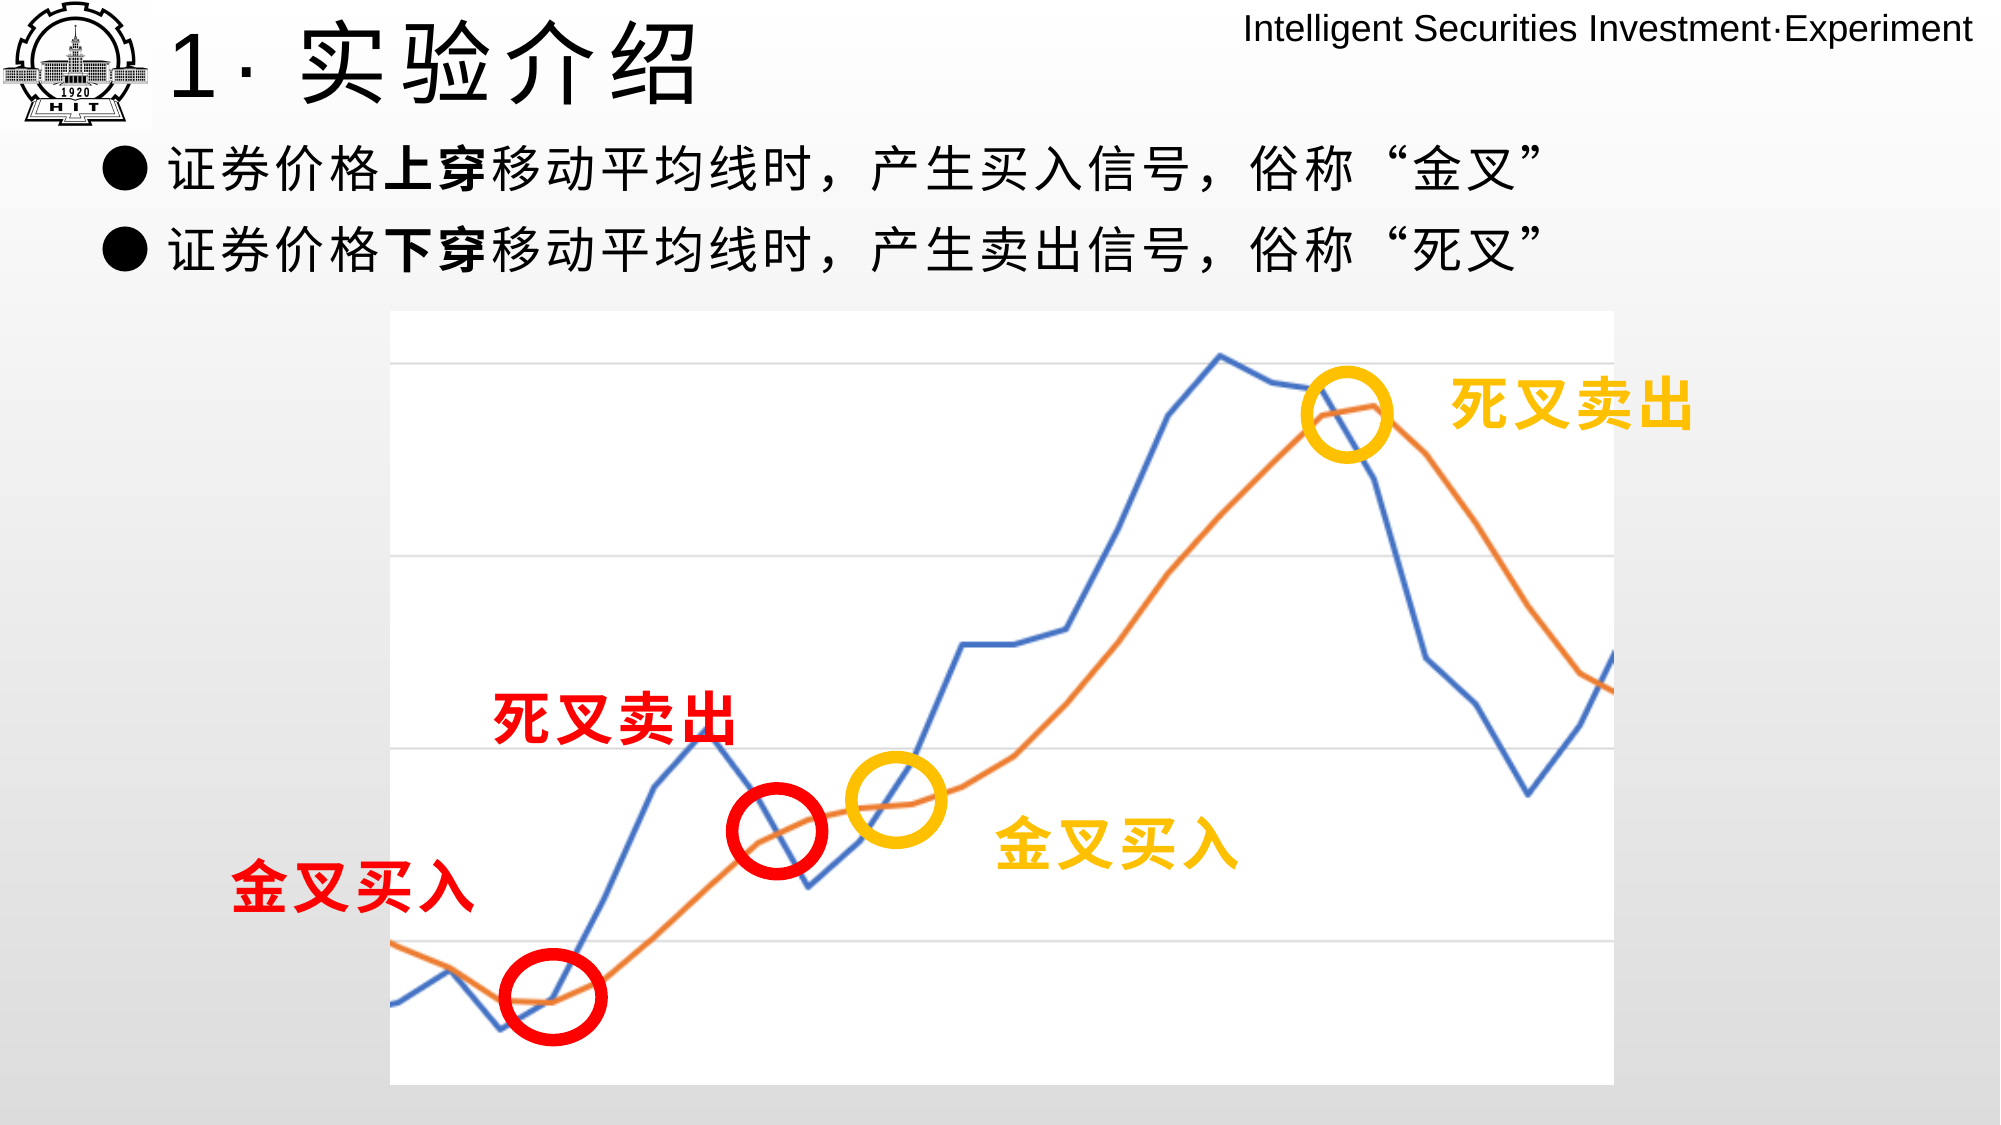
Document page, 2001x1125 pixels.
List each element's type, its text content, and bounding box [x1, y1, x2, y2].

picture [0, 0, 151, 129]
title 1·实验介绍 [151, 0, 1464, 131]
text_box Intelligent Securities Investment·Experiment [1464, 0, 1999, 57]
text_box 金叉买入 [215, 842, 390, 928]
text_box 死叉卖出 [1614, 359, 1725, 445]
subtitle ●证券价格上穿移动平均线时，产生买入信号，俗称“金叉” ●证券价格下穿移动平均线时，产生卖出信号，俗称“死叉” [83, 131, 1917, 309]
picture [390, 311, 1614, 1085]
